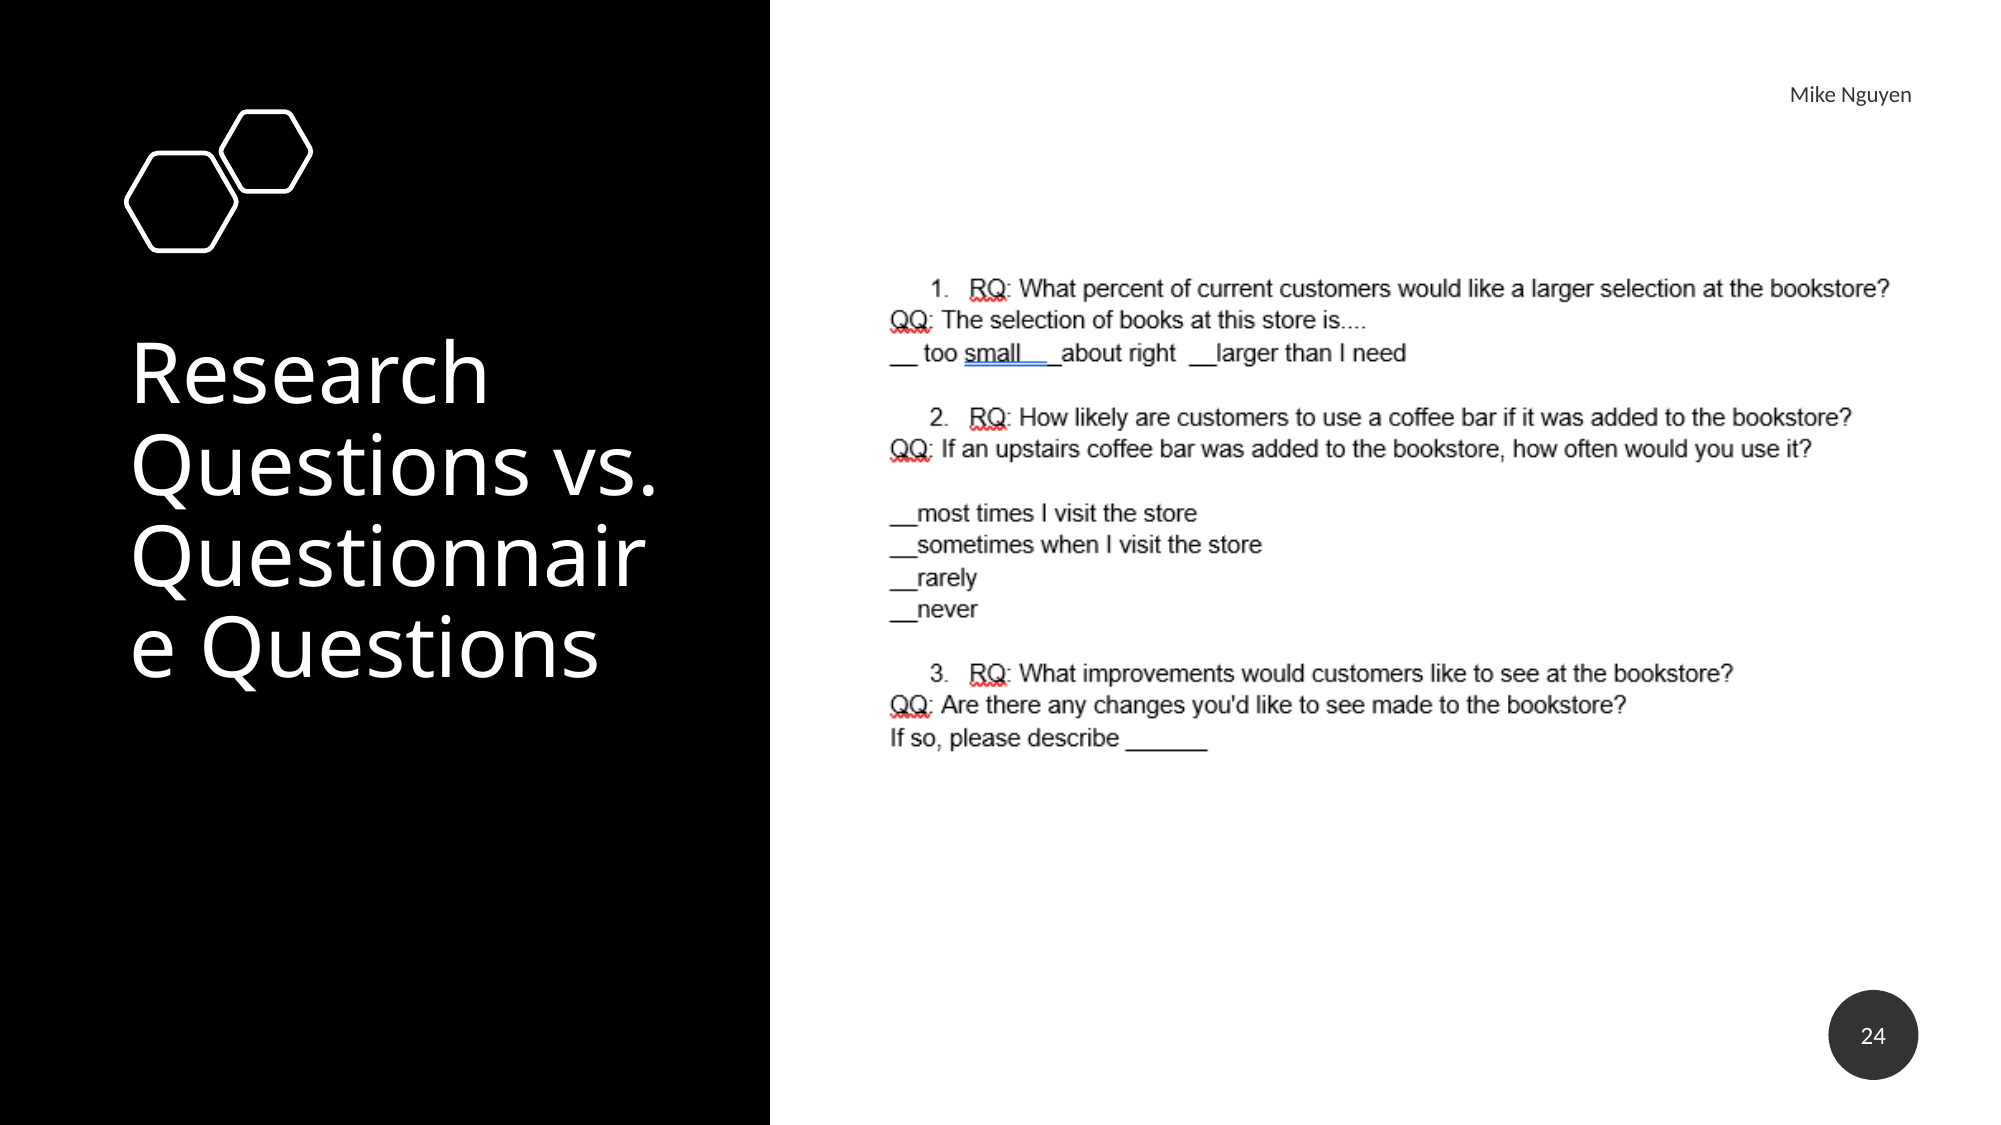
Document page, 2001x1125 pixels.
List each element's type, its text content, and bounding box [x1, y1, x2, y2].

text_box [125, 111, 311, 251]
slide_number 24 [1828, 989, 1919, 1080]
footer Mike Nguyen [1291, 63, 1928, 123]
text_box [0, 0, 771, 1125]
picture [854, 251, 1917, 778]
text_box [771, 0, 2000, 1125]
title Research Questions vs. Questionnaire Questions [114, 266, 698, 703]
